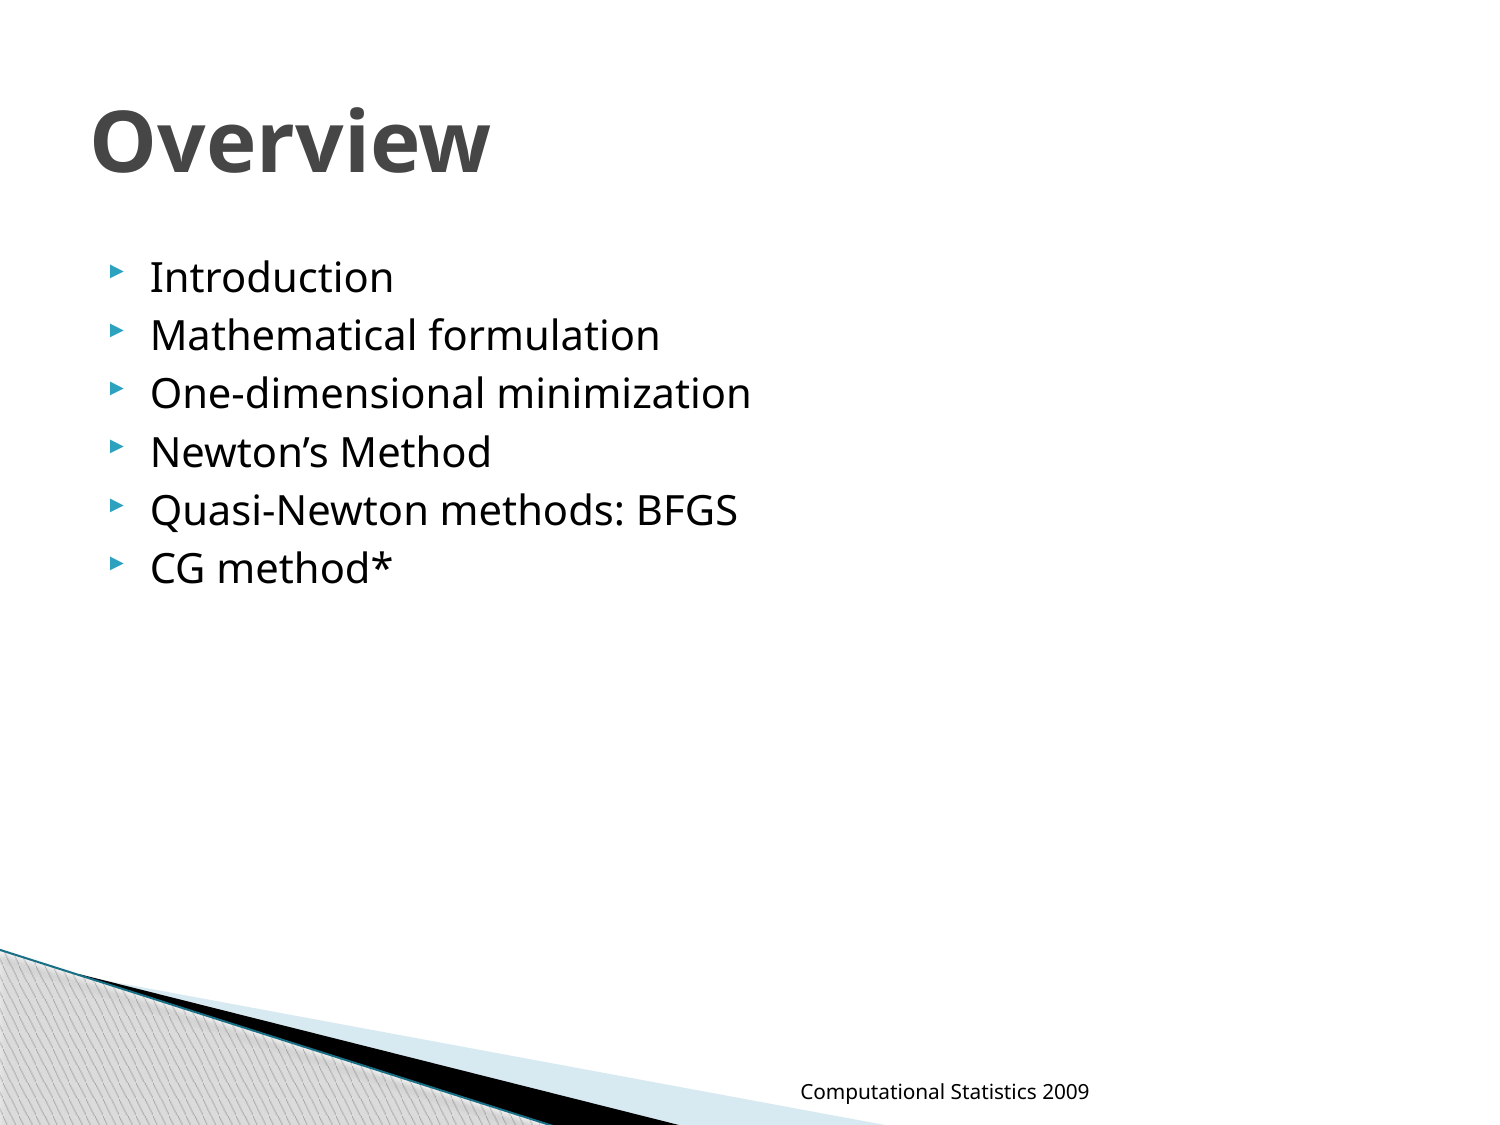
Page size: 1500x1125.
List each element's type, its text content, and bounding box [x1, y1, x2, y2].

footer Computational Statistics 2009 [718, 1051, 1105, 1112]
title Overview [75, 45, 1425, 233]
list Introduction Mathematical formulation One-dimensional minimization Newton’s Method Quasi-Newton methods: BFGS CG method* [75, 243, 1425, 986]
